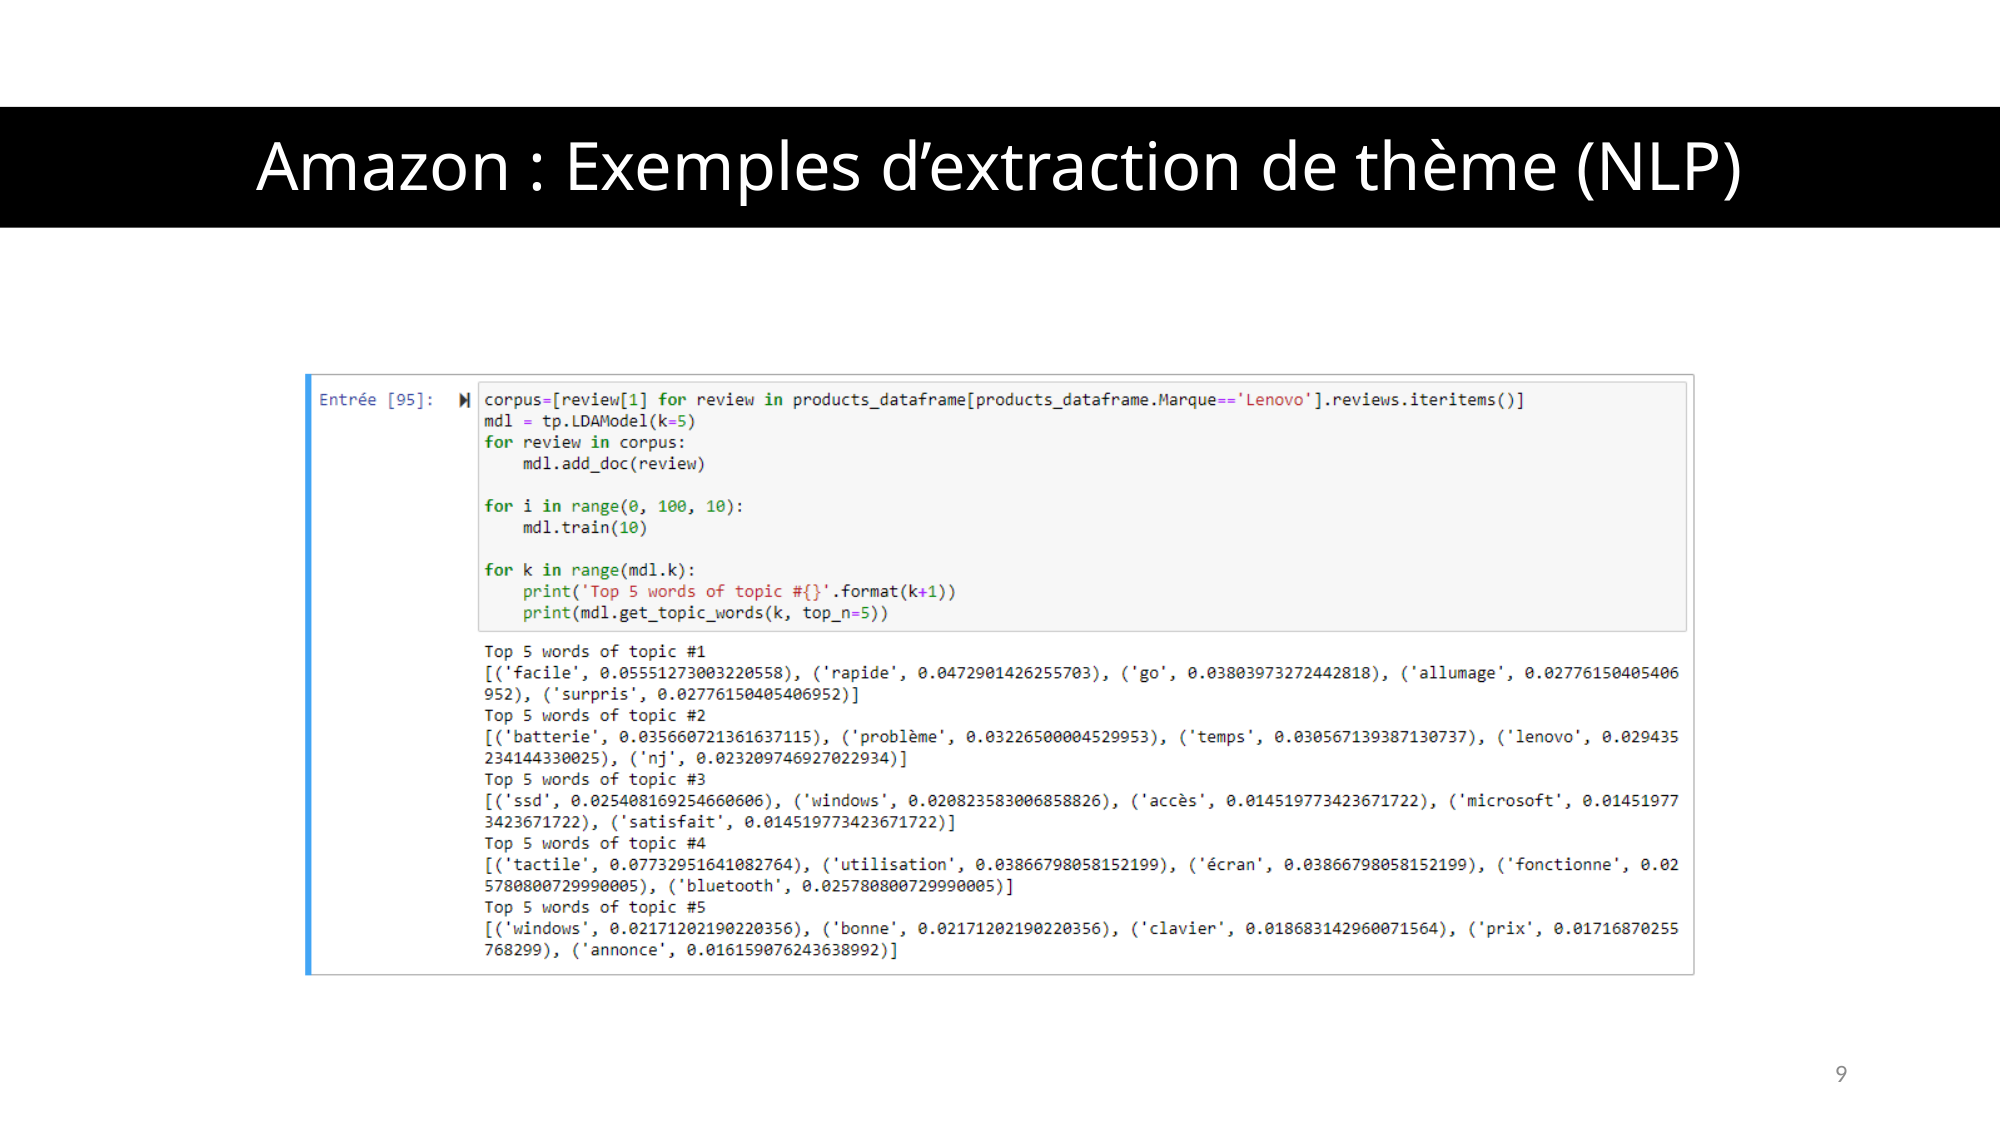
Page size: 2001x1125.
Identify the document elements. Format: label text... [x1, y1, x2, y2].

slide_number 9 [1412, 1042, 1863, 1103]
title Amazon : Exemples d’extraction de thème (NLP) [137, 110, 1863, 228]
picture [299, 364, 1701, 983]
text_box [0, 106, 2000, 229]
